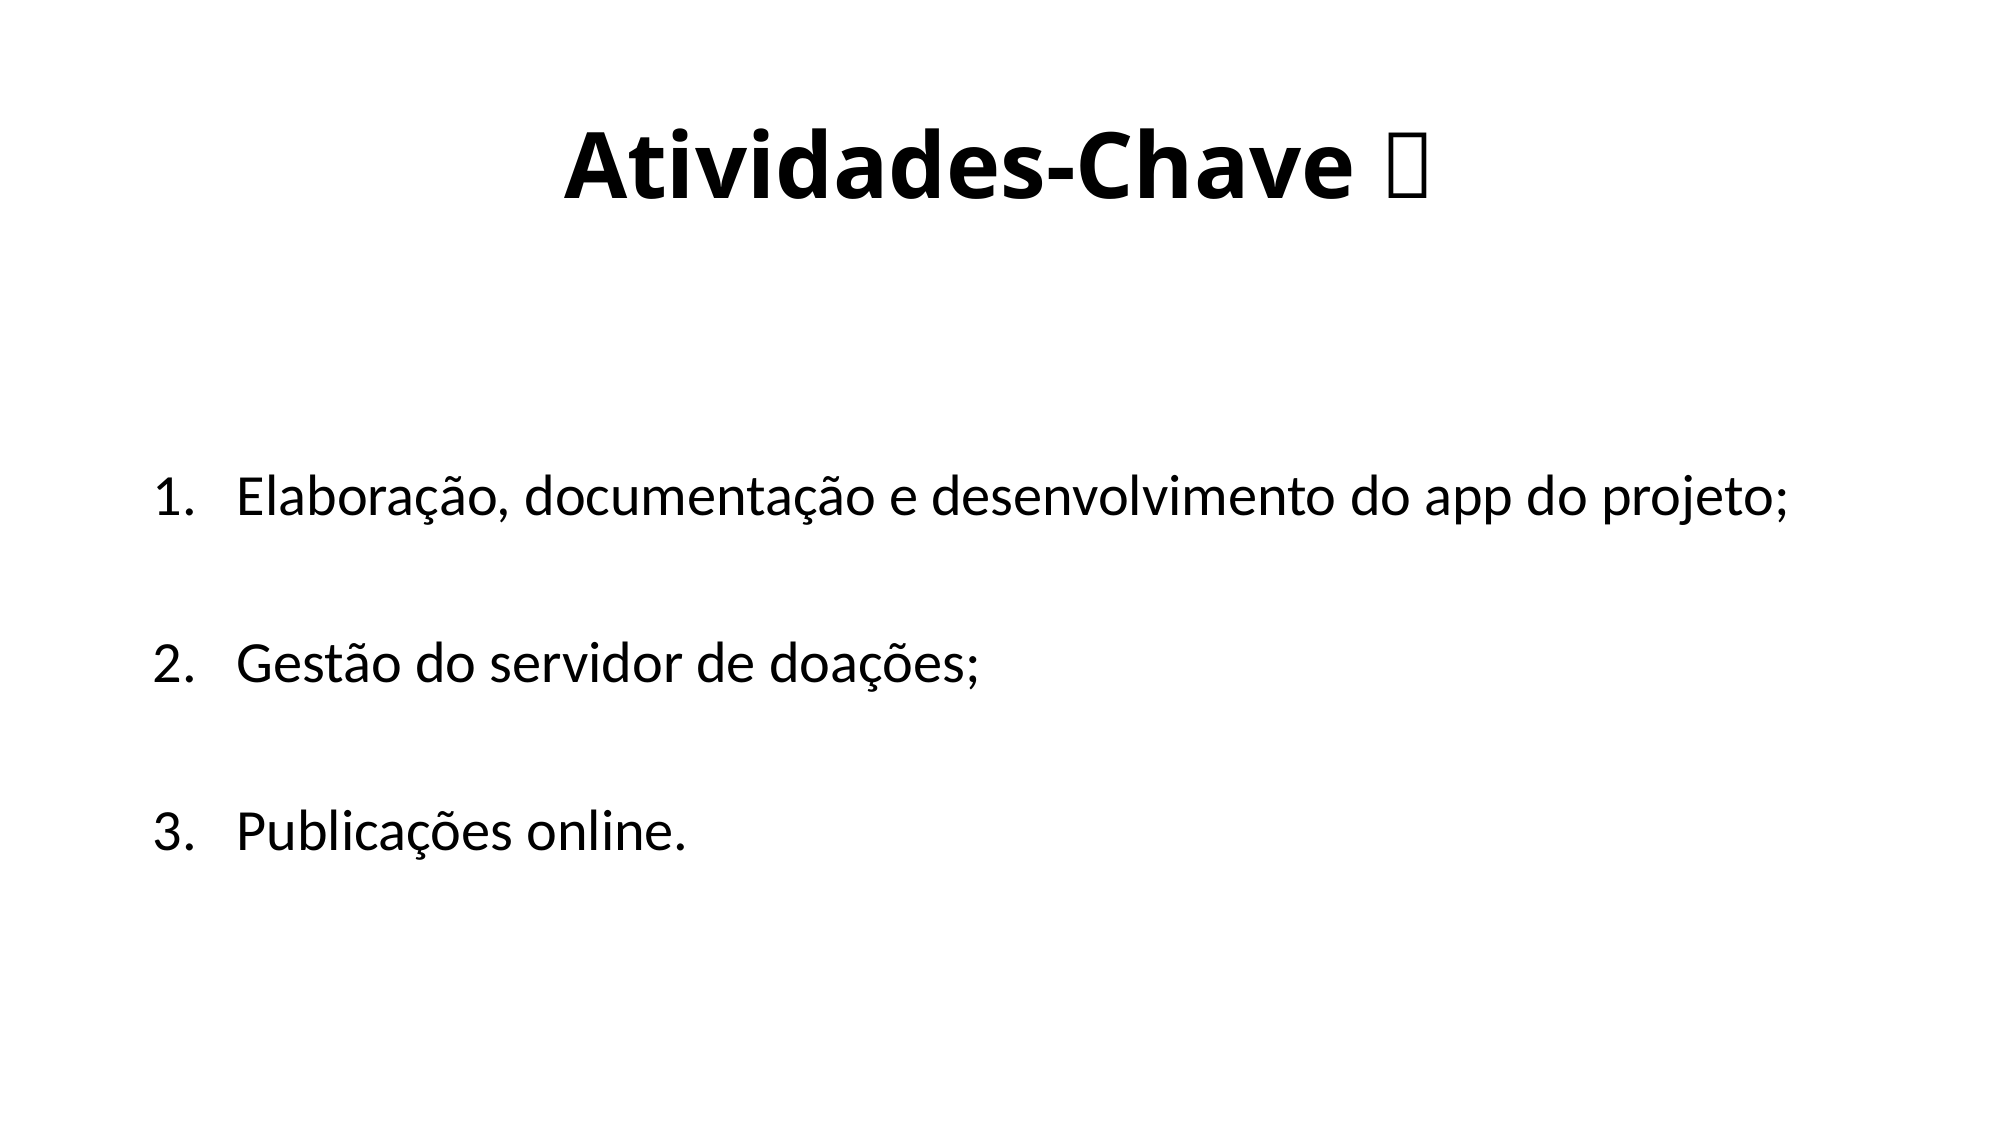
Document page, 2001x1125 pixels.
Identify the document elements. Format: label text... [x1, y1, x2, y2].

list Elaboração, documentação e desenvolvimento do app do projeto; Gestão do servidor de doações; Publicações online. [137, 457, 1863, 1014]
title Atividades-Chave ✅ [137, 59, 1863, 278]
